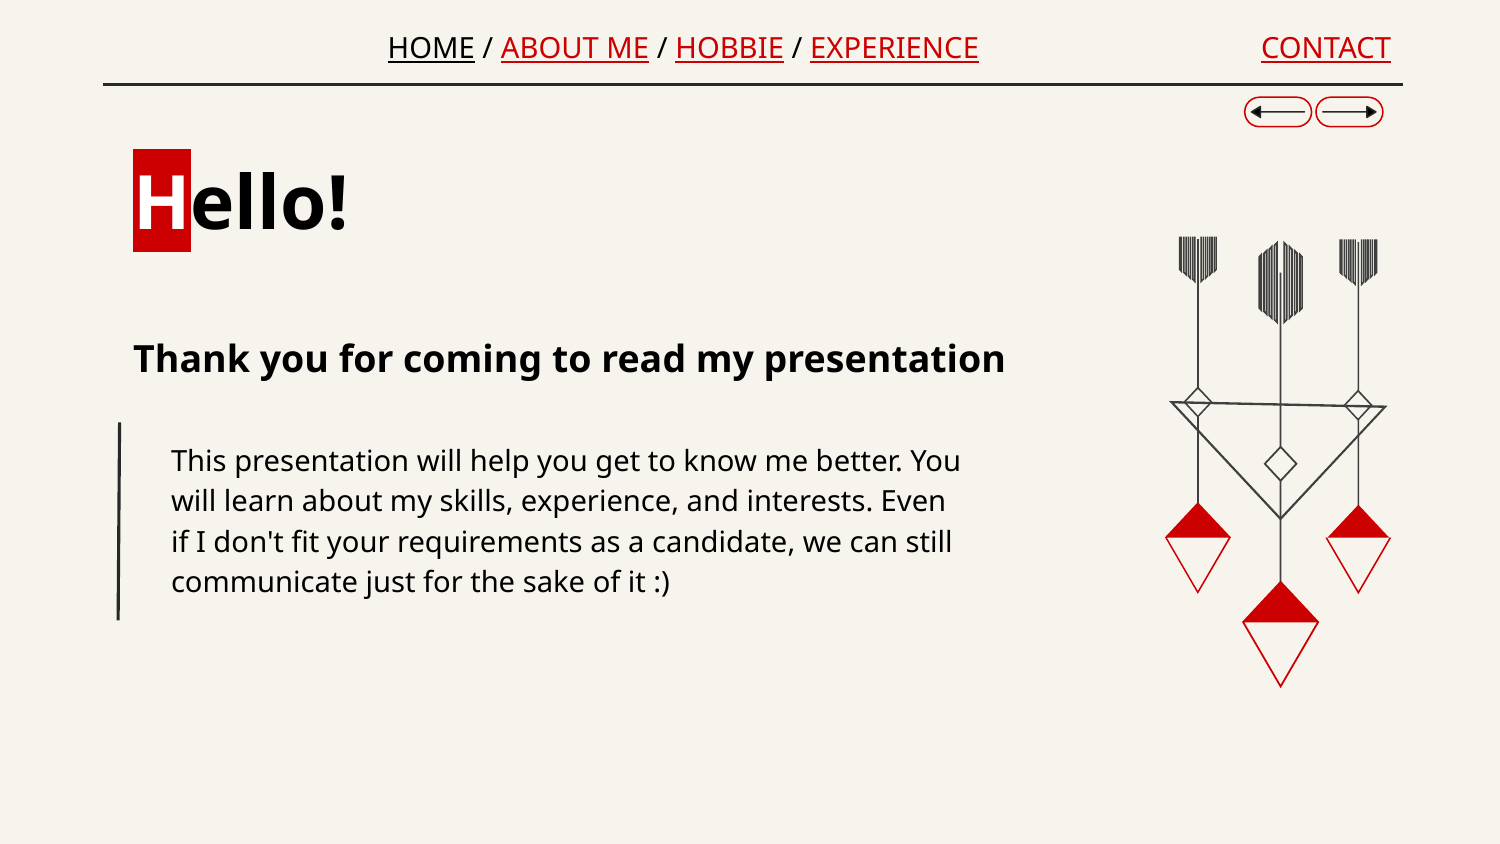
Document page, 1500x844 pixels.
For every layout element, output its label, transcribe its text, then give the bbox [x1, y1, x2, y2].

title Hello! Thank you for coming to read my presentation [118, 139, 1382, 297]
subtitle This presentation will help you get to know me better. You will learn about my skills, experience, and interests. Even if I don't fit your requirements as a candidate, we can still communicate just for the sake of it :) [156, 422, 983, 621]
text_box [1322, 106, 1376, 118]
text_box [1251, 106, 1305, 118]
text_box [1315, 97, 1383, 127]
text_box CONTACT [1220, 31, 1391, 67]
text_box HOME / ABOUT ME / HOBBIE / EXPERIENCE [338, 31, 1028, 67]
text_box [1164, 236, 1392, 689]
text_box [1244, 97, 1312, 127]
